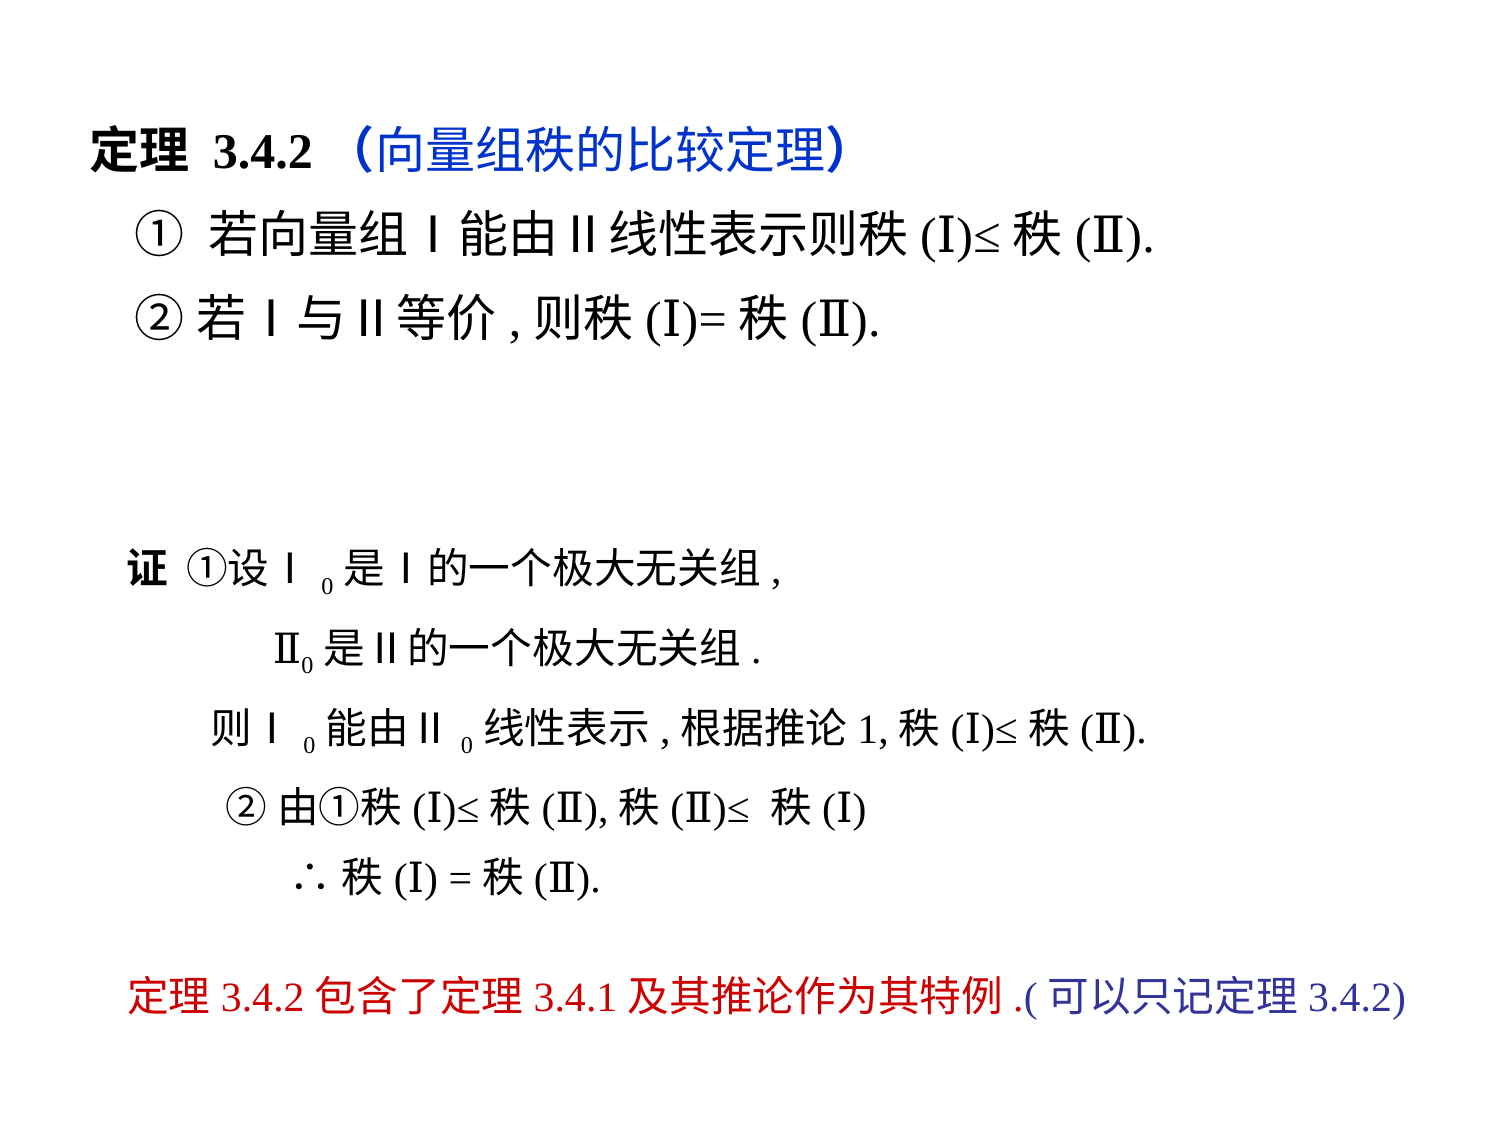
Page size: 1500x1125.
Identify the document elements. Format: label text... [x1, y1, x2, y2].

text_box 定理 3.4.2（向量组秩的比较定理） ① 若向量组Ⅰ能由Ⅱ线性表示则秩(Ⅰ)≤秩(Ⅱ). ②若Ⅰ与Ⅱ等价,则秩(Ⅰ)=秩(Ⅱ). [75, 87, 1400, 355]
text_box 证 ①设Ⅰ0是Ⅰ的一个极大无关组, Ⅱ0是Ⅱ的一个极大无关组. 则Ⅰ0能由Ⅱ0线性表示,根据推论1,秩(Ⅰ)≤秩(Ⅱ). [111, 512, 1162, 766]
text_box 定理3.4.2包含了定理3.4.1及其推论作为其特例.(可以只记定理3.4.2) [112, 962, 1425, 1028]
text_box ②由①秩(Ⅰ)≤秩(Ⅱ),秩(Ⅱ)≤ 秩(Ⅰ) ∴秩(Ⅰ) =秩(Ⅱ). [192, 753, 882, 908]
